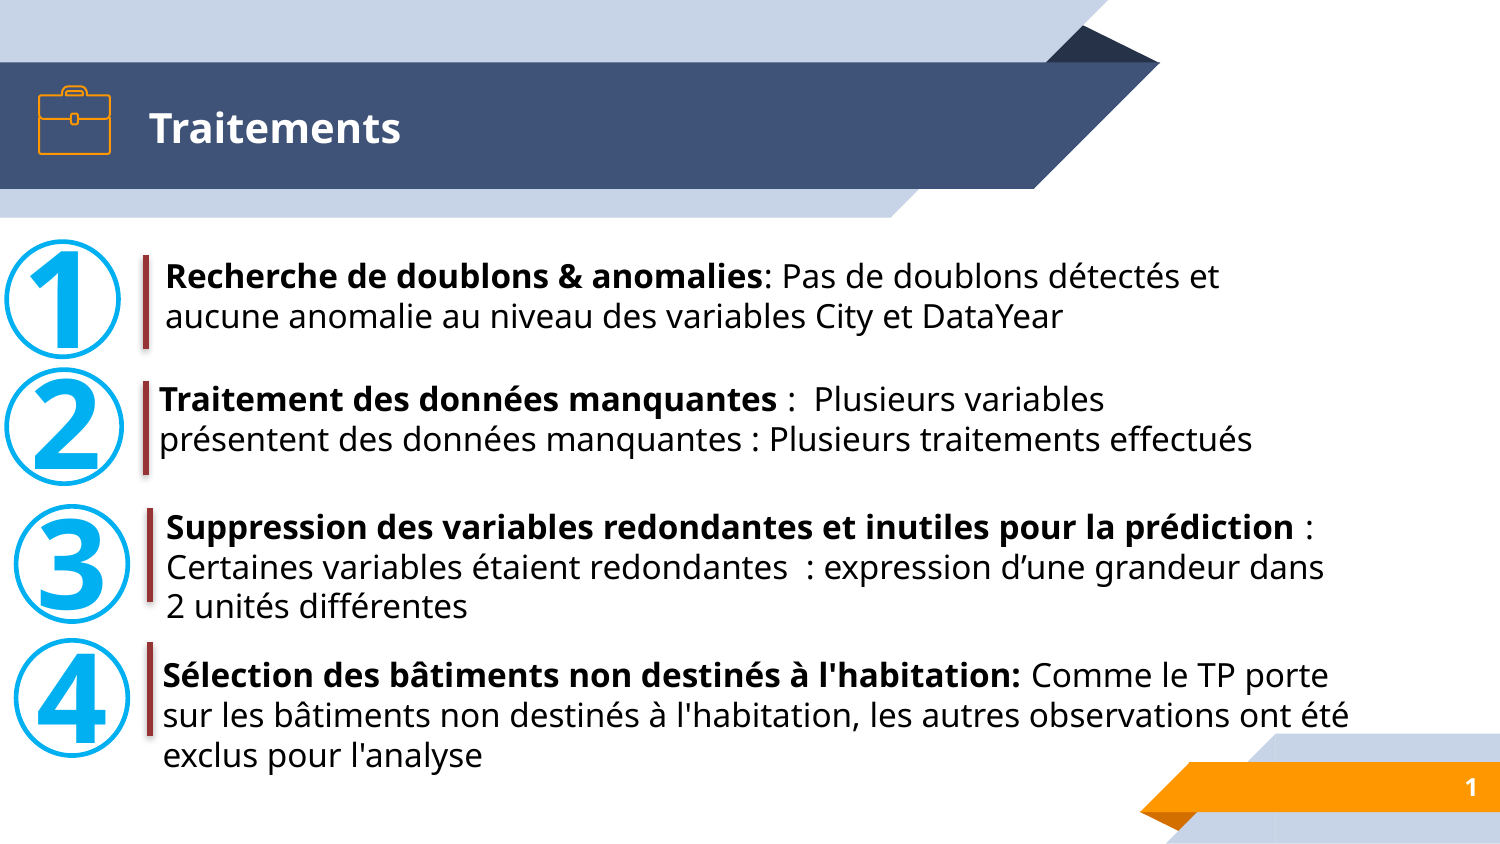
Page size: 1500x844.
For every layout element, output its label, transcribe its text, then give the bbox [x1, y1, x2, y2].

text_box [147, 642, 153, 737]
text_box Recherche de doublons & anomalies: Pas de doublons détectés et aucune anomalie au niveau des variables City et DataYear [133, 248, 1293, 343]
text_box Suppression des variables redondantes et inutiles pour la prédiction : Certaines variables étaient redondantes : expression d’une grandeur dans 2 unités différentes [134, 498, 1362, 633]
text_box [38, 86, 111, 155]
text_box [30, 736, 114, 756]
text_box 4 [21, 628, 132, 736]
text_box [143, 255, 149, 350]
text_box [19, 462, 110, 484]
text_box 1 [8, 223, 118, 286]
text_box [30, 602, 114, 622]
text_box 2 [16, 354, 126, 462]
text_box [143, 381, 149, 476]
text_box [6, 395, 16, 458]
text_box [6, 241, 119, 357]
text_box [16, 540, 21, 588]
text_box Sélection des bâtiments non destinés à l'habitation: Comme le TP porte sur les bâtiments non destinés à l'habitation, les autres observations ont été exclus pour l'analyse [131, 646, 1381, 782]
text_box [147, 508, 153, 603]
text_box [16, 674, 21, 722]
text_box Traitement des données manquantes : Plusieurs variables présentent des données manquantes : Plusieurs traitements effectués [144, 371, 1280, 466]
title Traitements [133, 64, 1035, 190]
text_box 3 [21, 494, 132, 602]
text_box 1 [8, 316, 15, 331]
text_box 1 [110, 313, 118, 331]
slide_number 1 [1249, 760, 1494, 813]
